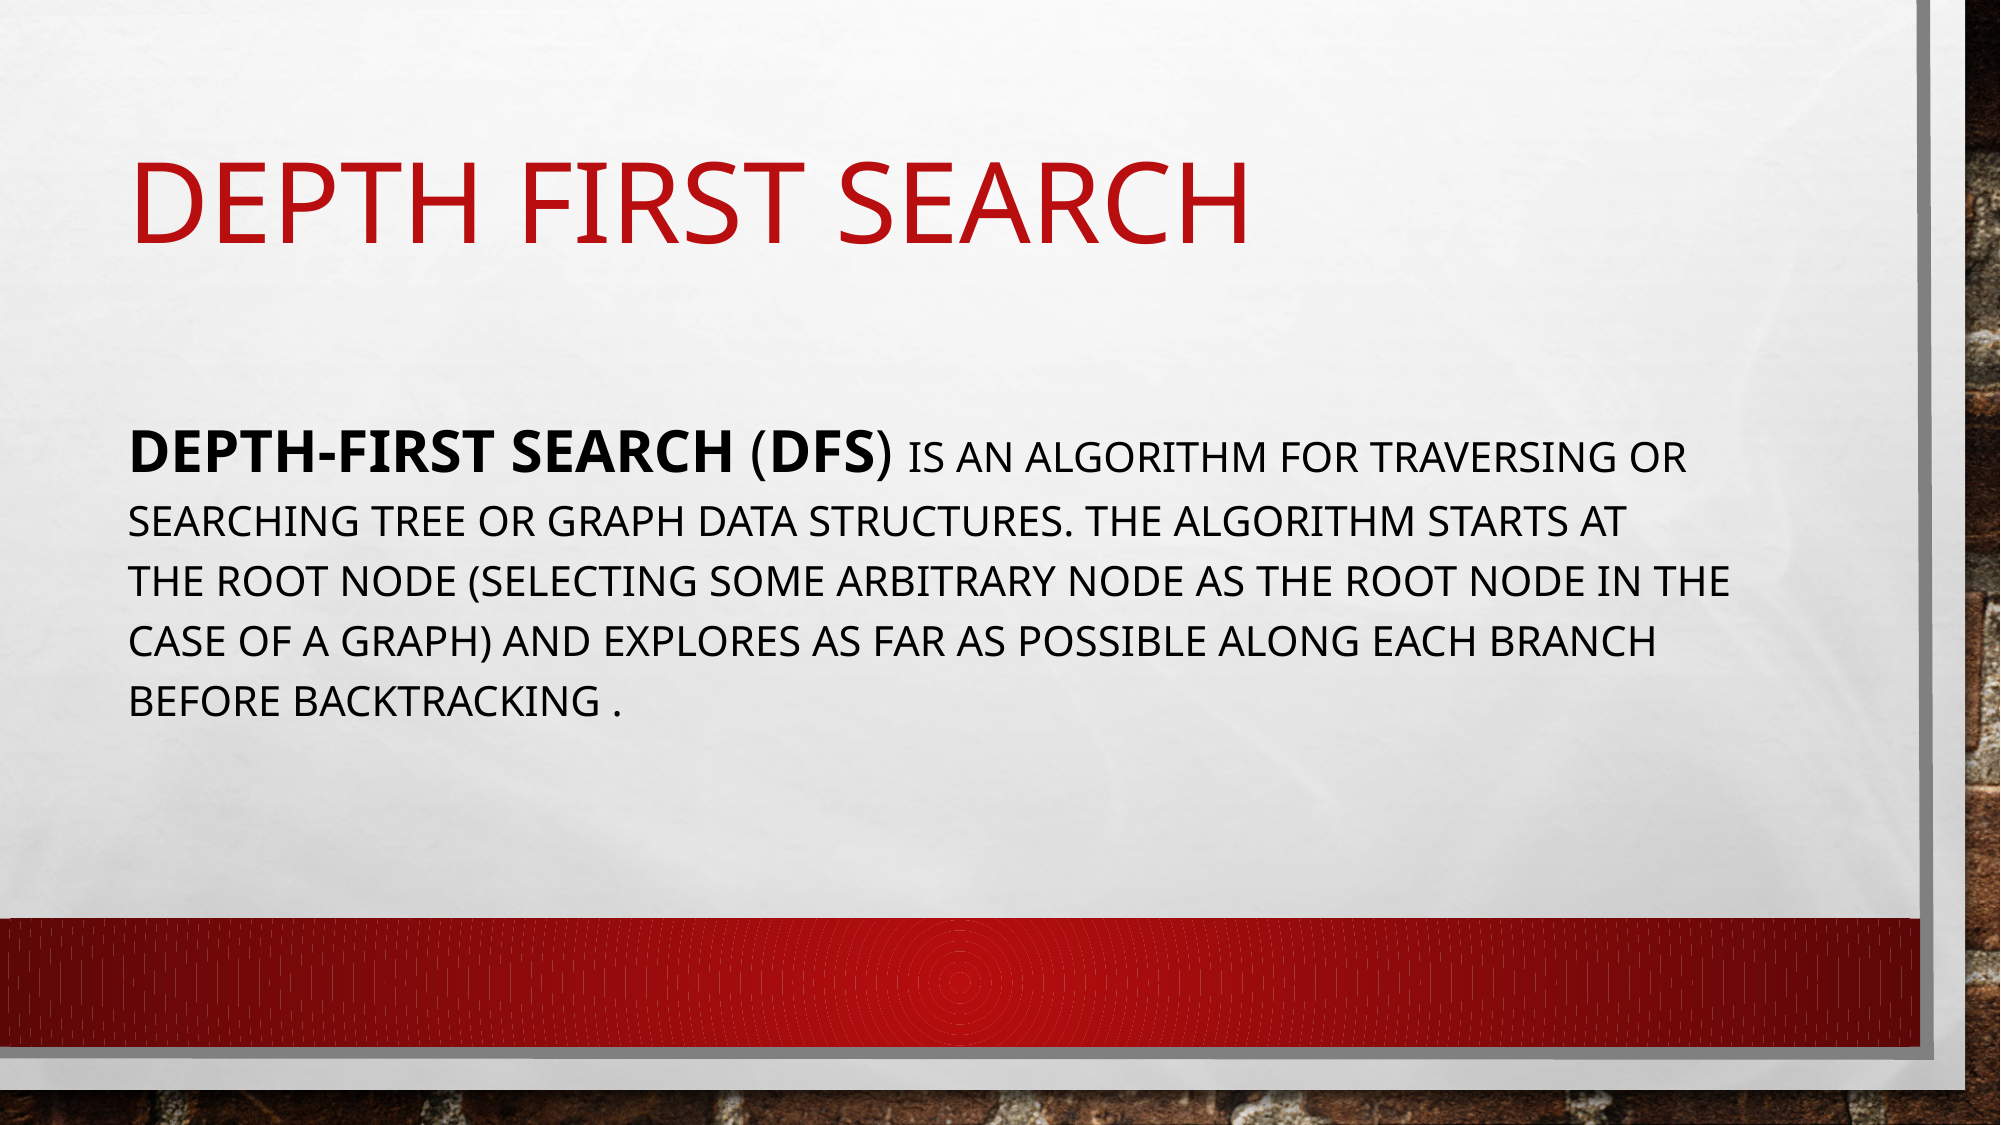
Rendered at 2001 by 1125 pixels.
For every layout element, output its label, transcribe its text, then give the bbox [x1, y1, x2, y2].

list Depth-first search (DFS) is an algorithm for traversing or searching trEE or graph data structures. The algorithm starts at the root node (selecting some arbitrary node as the root node in the case of a graph) and explores as far as possible along each branch before backtracking . [112, 290, 1818, 835]
picture [0, 0, 2000, 1125]
title DEPTH FIRST SEARCH [112, 112, 1818, 290]
